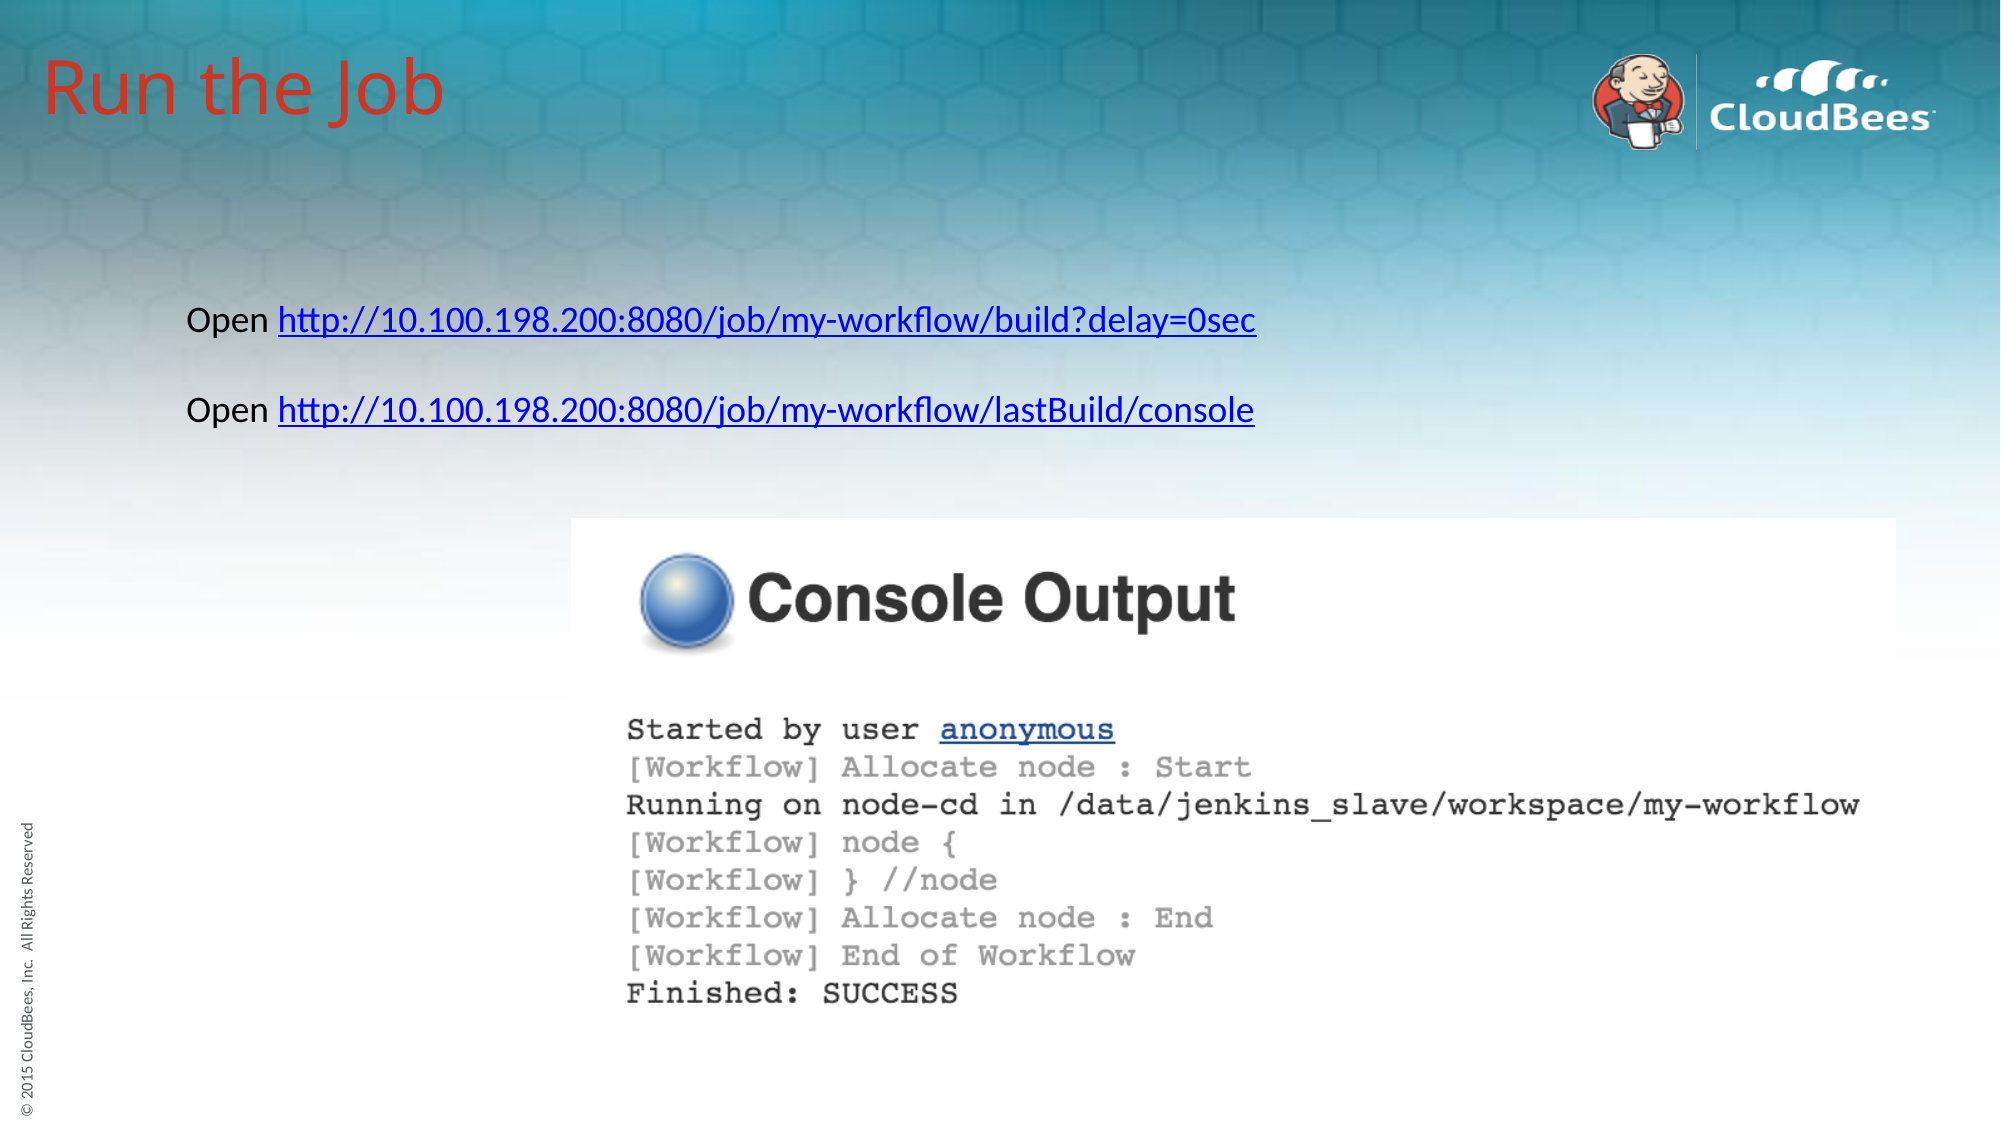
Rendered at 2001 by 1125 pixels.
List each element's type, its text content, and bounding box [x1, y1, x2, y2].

text_box Open http://10.100.198.200:8080/job/my-workflow/build?delay=0sec Open http://10.100.198.200:8080/job/my-workflow/lastBuild/console [178, 287, 1265, 438]
picture [0, 0, 2001, 1125]
title Run the Job [25, 0, 1065, 145]
